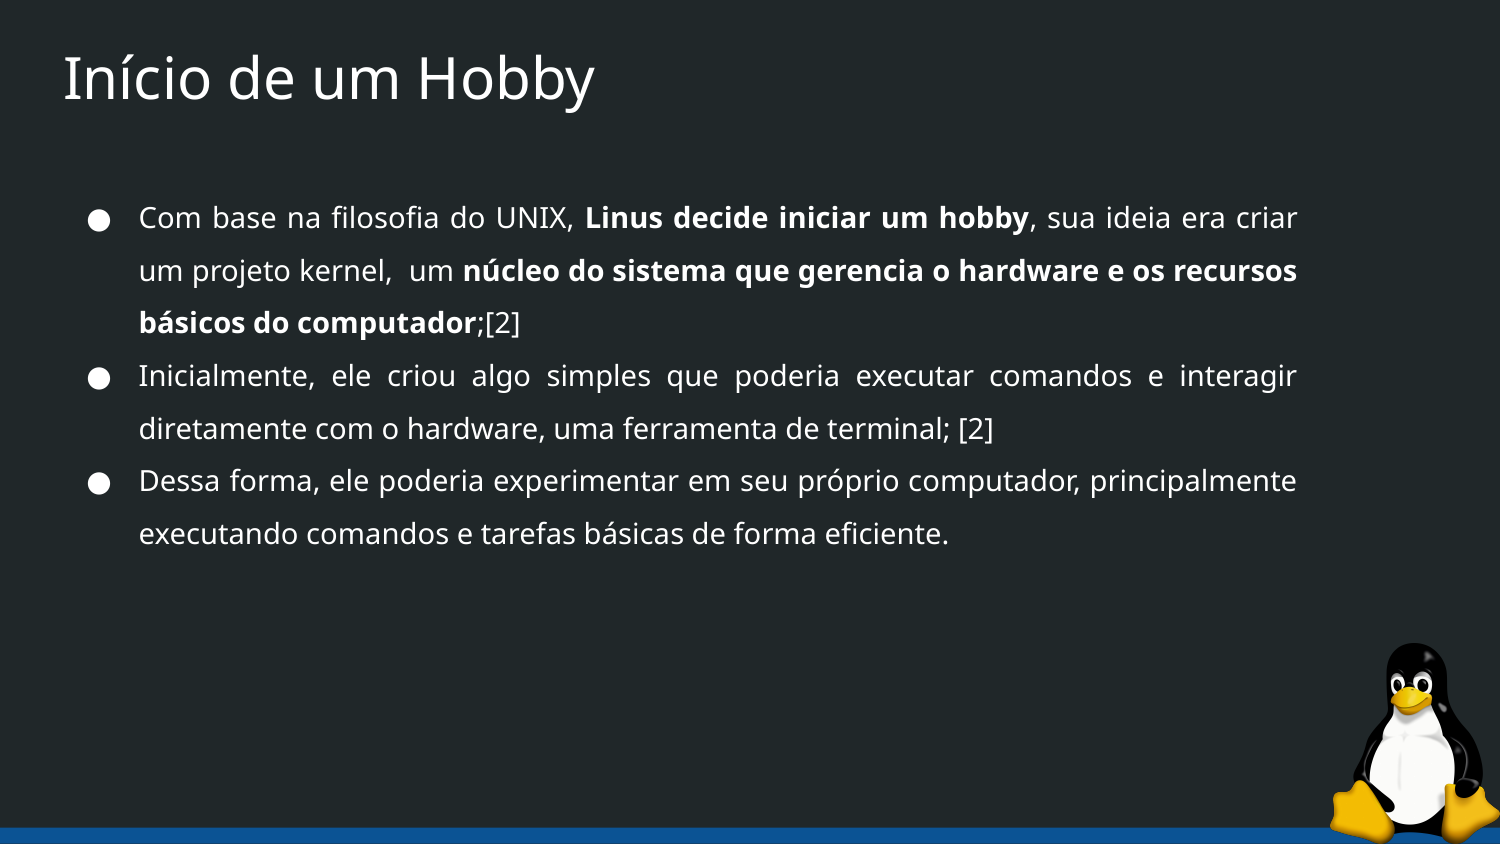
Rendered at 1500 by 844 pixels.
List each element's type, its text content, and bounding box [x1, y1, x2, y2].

text_box Início de um Hobby [48, 26, 1447, 167]
picture [1330, 642, 1500, 844]
list Com base na filosofia do UNIX, Linus decide iniciar um hobby, sua ideia era criar um projeto kernel, um núcleo do sistema que gerencia o hardware e os recursos básicos do computador;[2] Inicialmente, ele criou algo simples que poderia executar comandos e interagir diretamente com o hardware, uma ferramenta de terminal; [2] Dessa forma, ele poderia experimentar em seu próprio computador, principalmente executando comandos e tarefas básicas de forma eficiente. [48, 167, 1314, 804]
